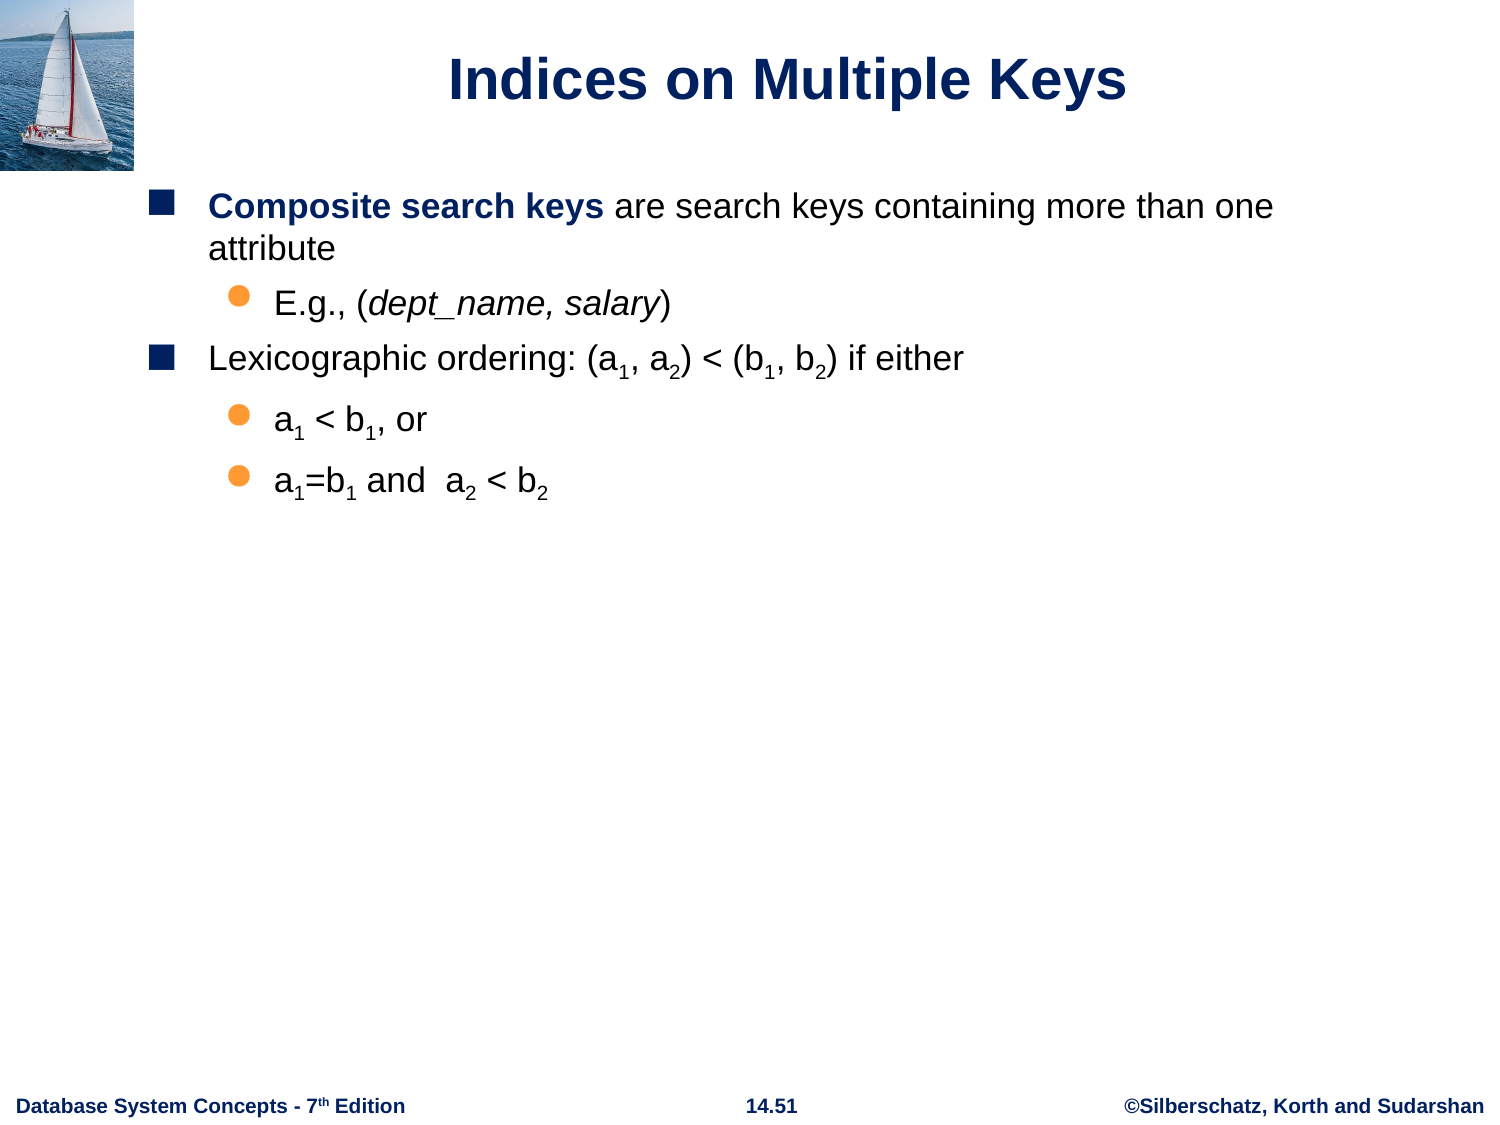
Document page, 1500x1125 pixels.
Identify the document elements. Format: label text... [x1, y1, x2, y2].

picture [0, 0, 134, 171]
list Composite search keys are search keys containing more than one attribute E.g., (dept_name, salary) Lexicographic ordering: (a1, a2) < (b1, b2) if either a1 < b1, or a1=b1 and a2 < b2 [136, 175, 1397, 1039]
title Indices on Multiple Keys [125, 18, 1452, 120]
